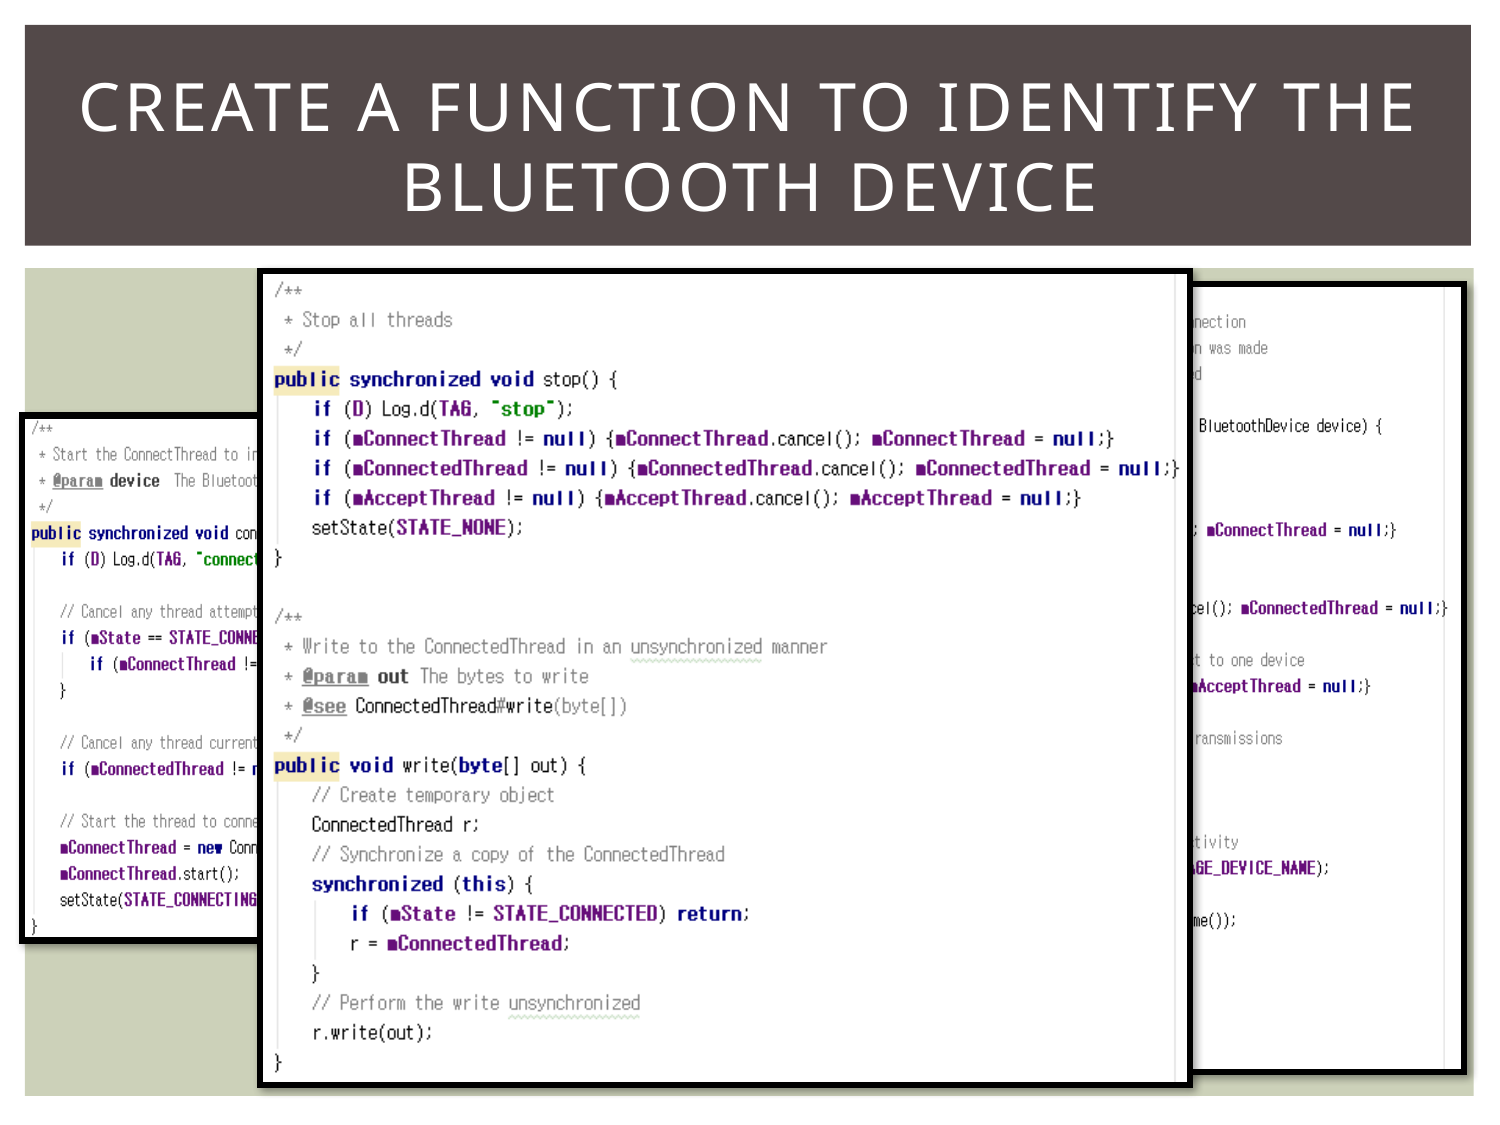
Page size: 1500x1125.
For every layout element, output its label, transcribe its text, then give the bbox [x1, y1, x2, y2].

title Create a function to identify the bluetooth device [62, 58, 1438, 232]
picture [24, 273, 1462, 1083]
